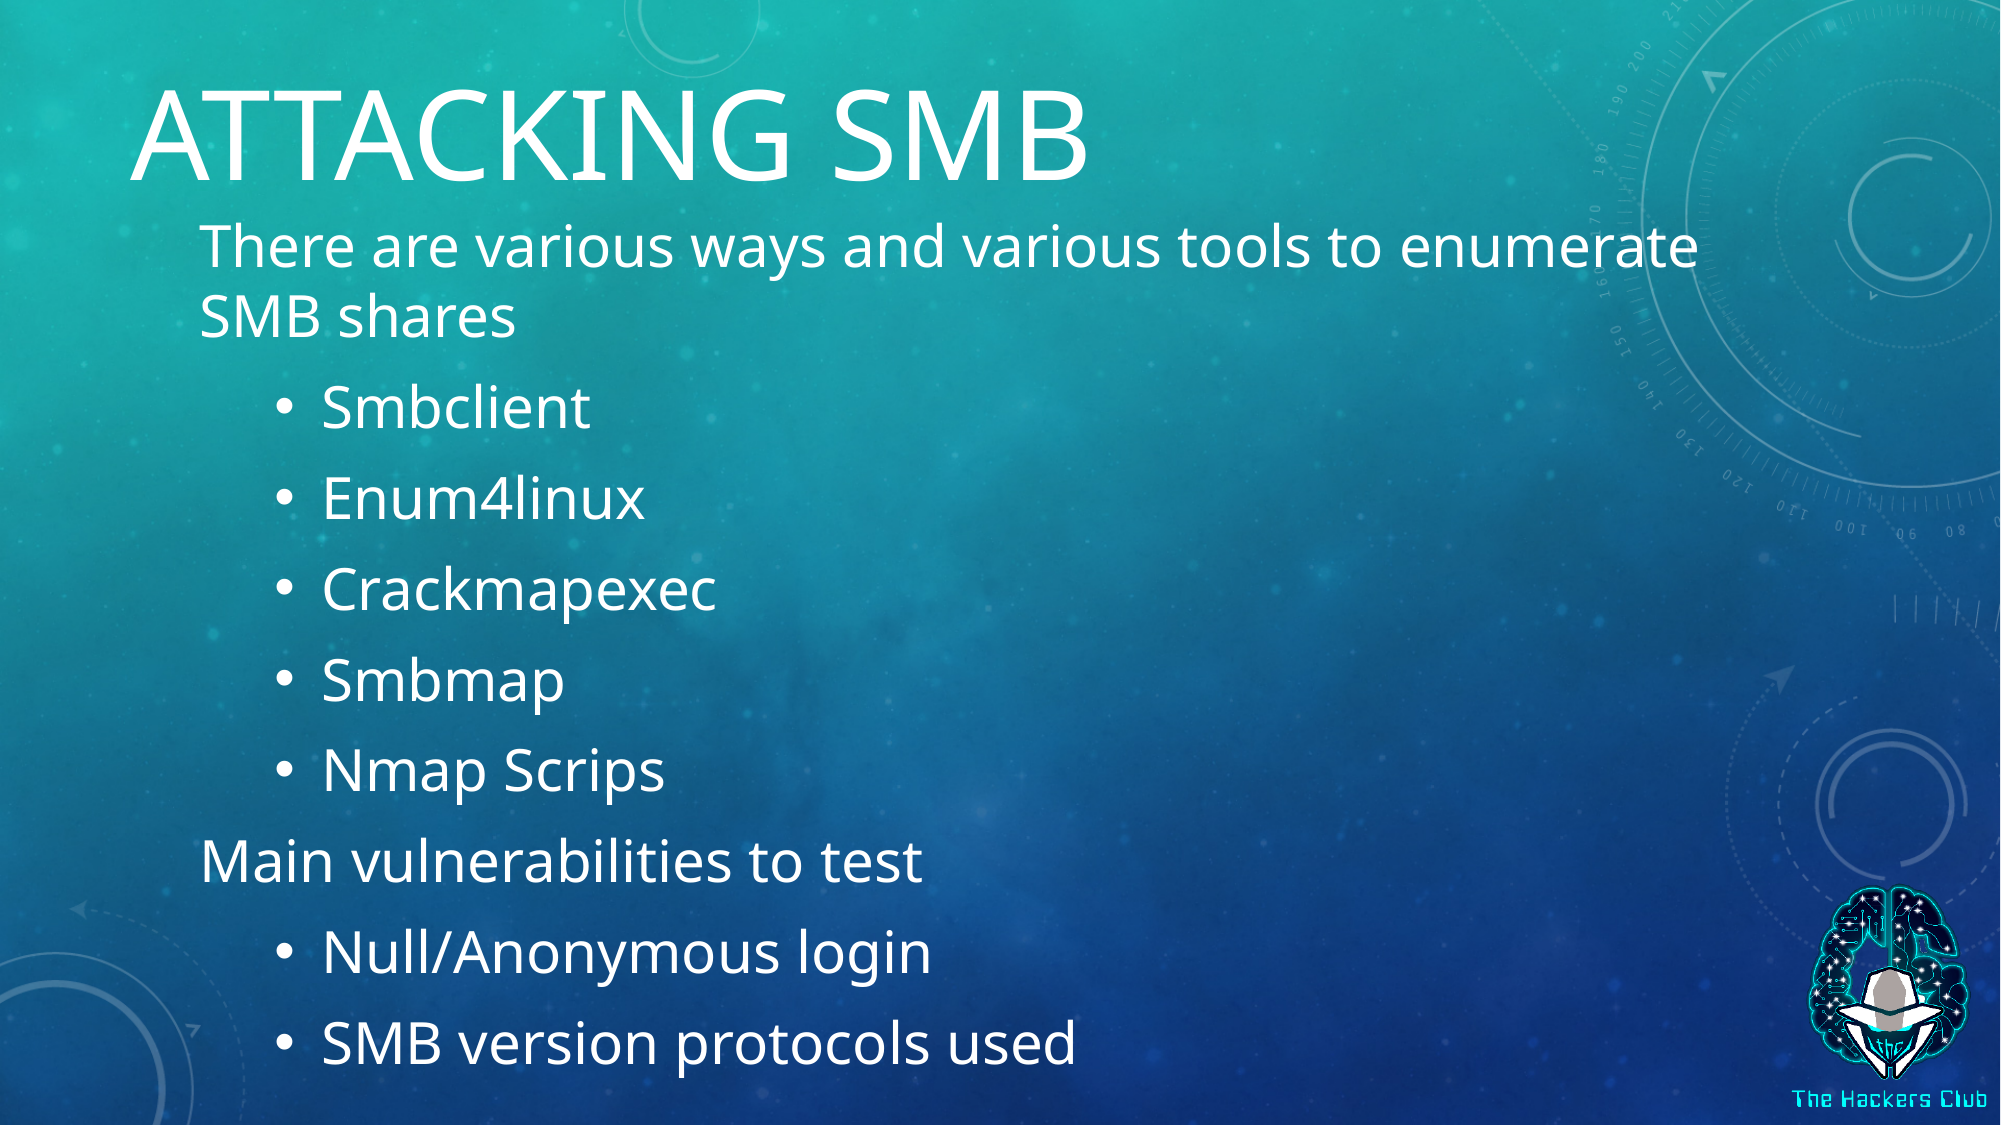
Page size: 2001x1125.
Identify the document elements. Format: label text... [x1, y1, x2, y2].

list There are various ways and various tools to enumerate SMB shares Smbclient Enum4linux Crackmapexec Smbmap Nmap Scrips Main vulnerabilities to test Null/Anonymous login SMB version protocols used [184, 343, 1847, 942]
picture [0, 0, 2001, 1125]
title Attacking SMB [115, 43, 1778, 218]
